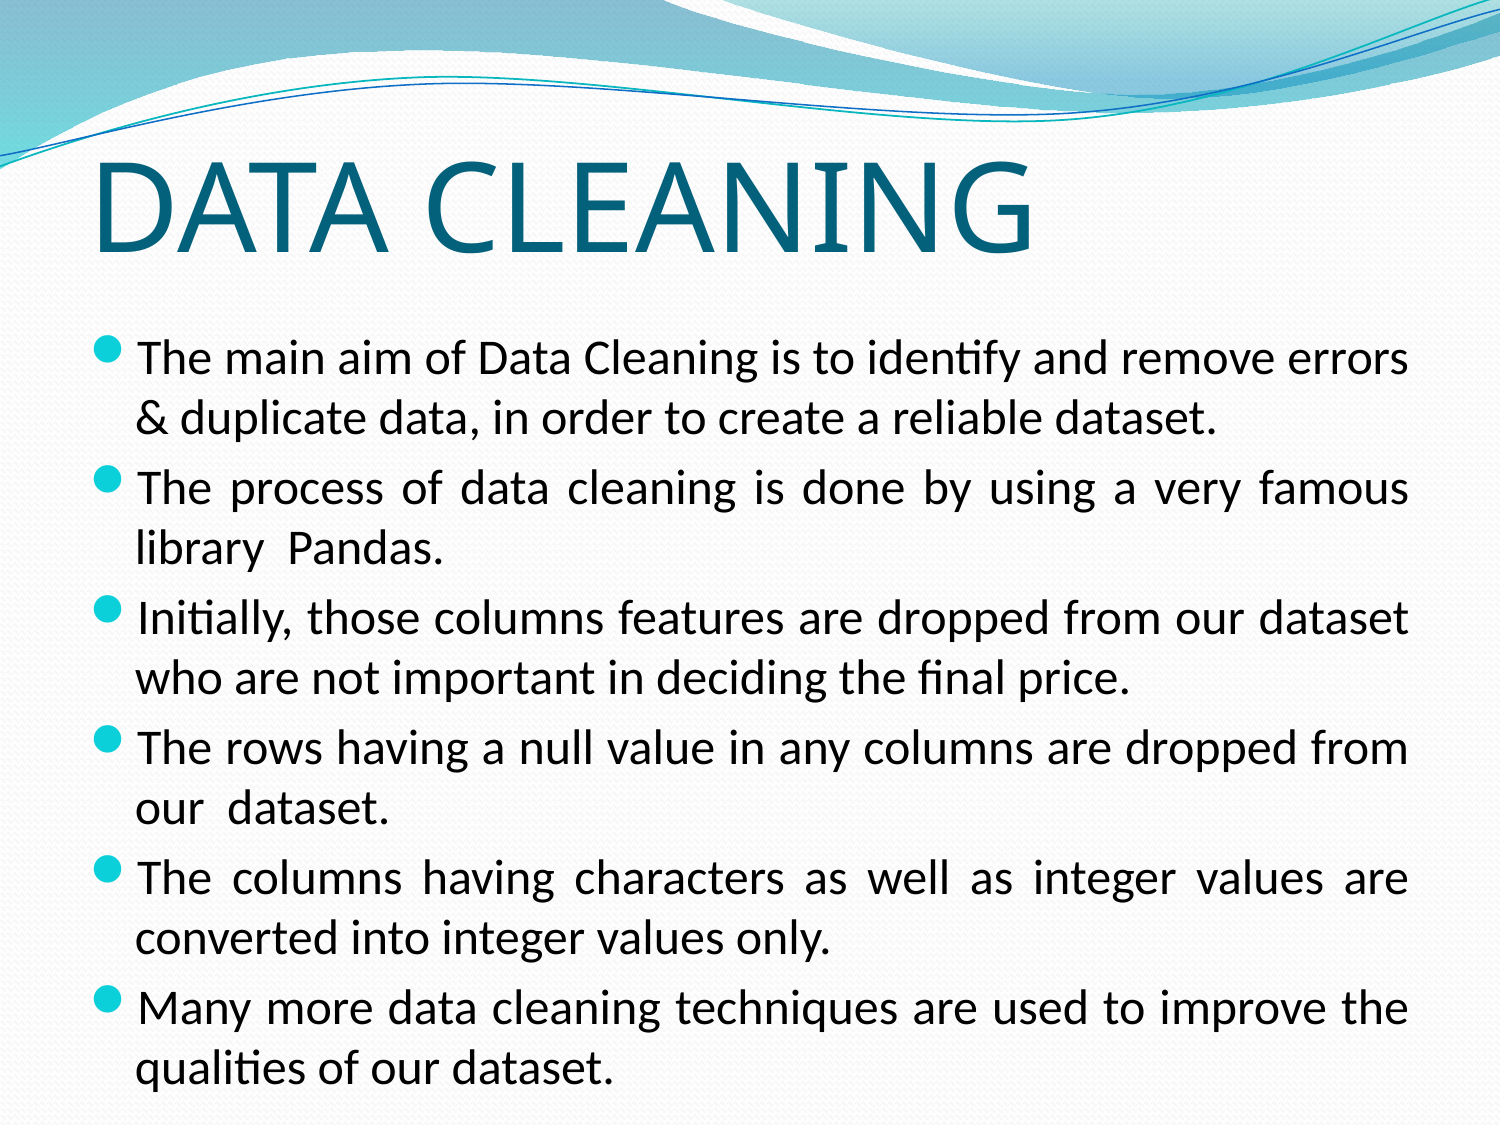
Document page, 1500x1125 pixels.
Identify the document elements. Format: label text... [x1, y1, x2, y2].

list The main aim of Data Cleaning is to identify and remove errors & duplicate data, in order to create a reliable dataset. The process of data cleaning is done by using a very famous library Pandas. Initially, those columns features are dropped from our dataset who are not important in deciding the final price. The rows having a null value in any columns are dropped from our dataset. The columns having characters as well as integer values are converted into integer values only. Many more data cleaning techniques are used to improve the qualities of our dataset. [75, 317, 1425, 1038]
title DATA CLEANING [88, 90, 1439, 278]
